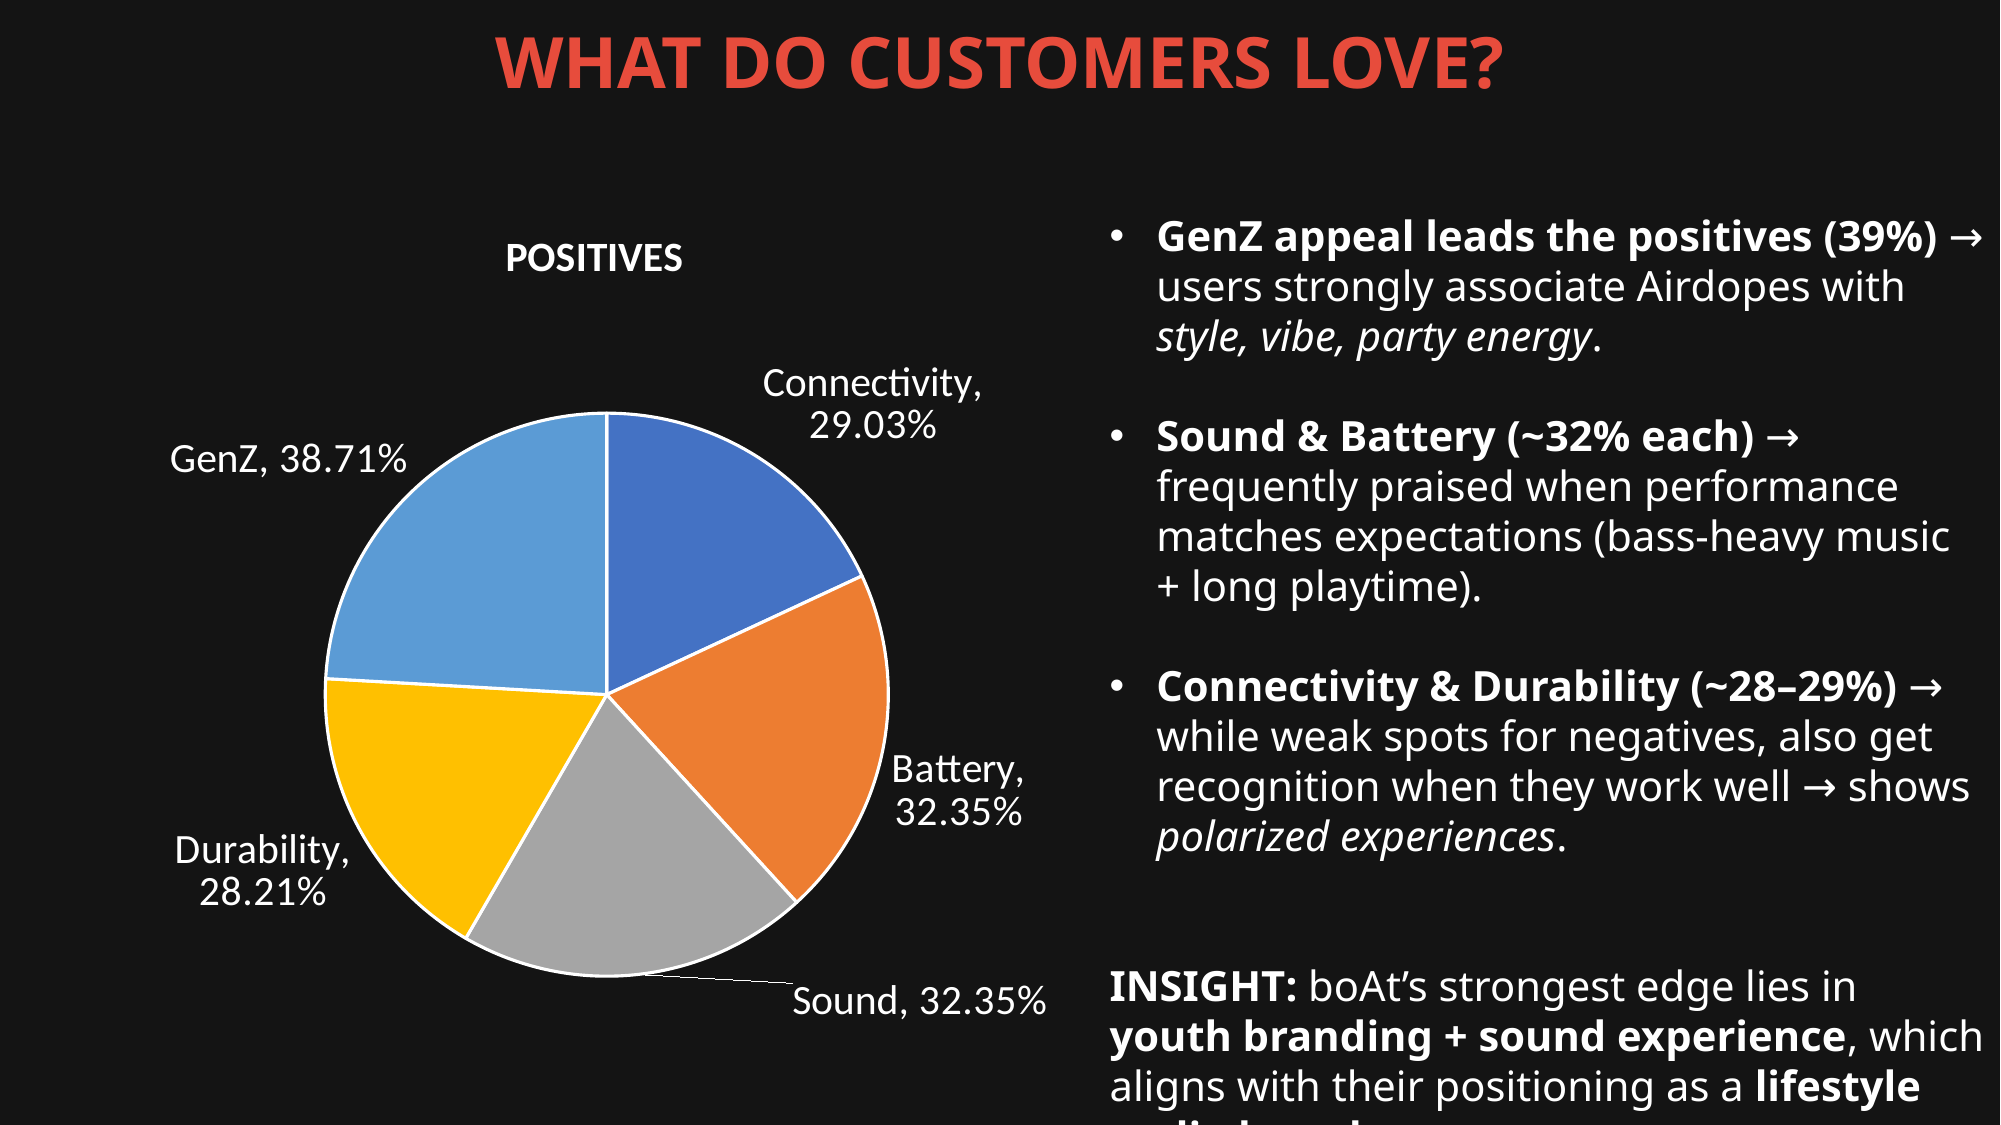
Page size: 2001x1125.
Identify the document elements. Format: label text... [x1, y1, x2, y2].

text_box GenZ appeal leads the positives (39%) → users strongly associate Airdopes with style, vibe, party energy. Sound & Battery (~32% each) → frequently praised when performance matches expectations (bass-heavy music + long playtime). Connectivity & Durability (~28–29%) → while weak spots for negatives, also get recognition when they work well → shows polarized experiences. INSIGHT: boAt’s strongest edge lies in youth branding + sound experience, which aligns with their positioning as a lifestyle audio brand. [1094, 202, 2000, 1125]
chart [0, 202, 1190, 1079]
title WHAT DO CUSTOMERS LOVE? [137, 0, 1863, 132]
